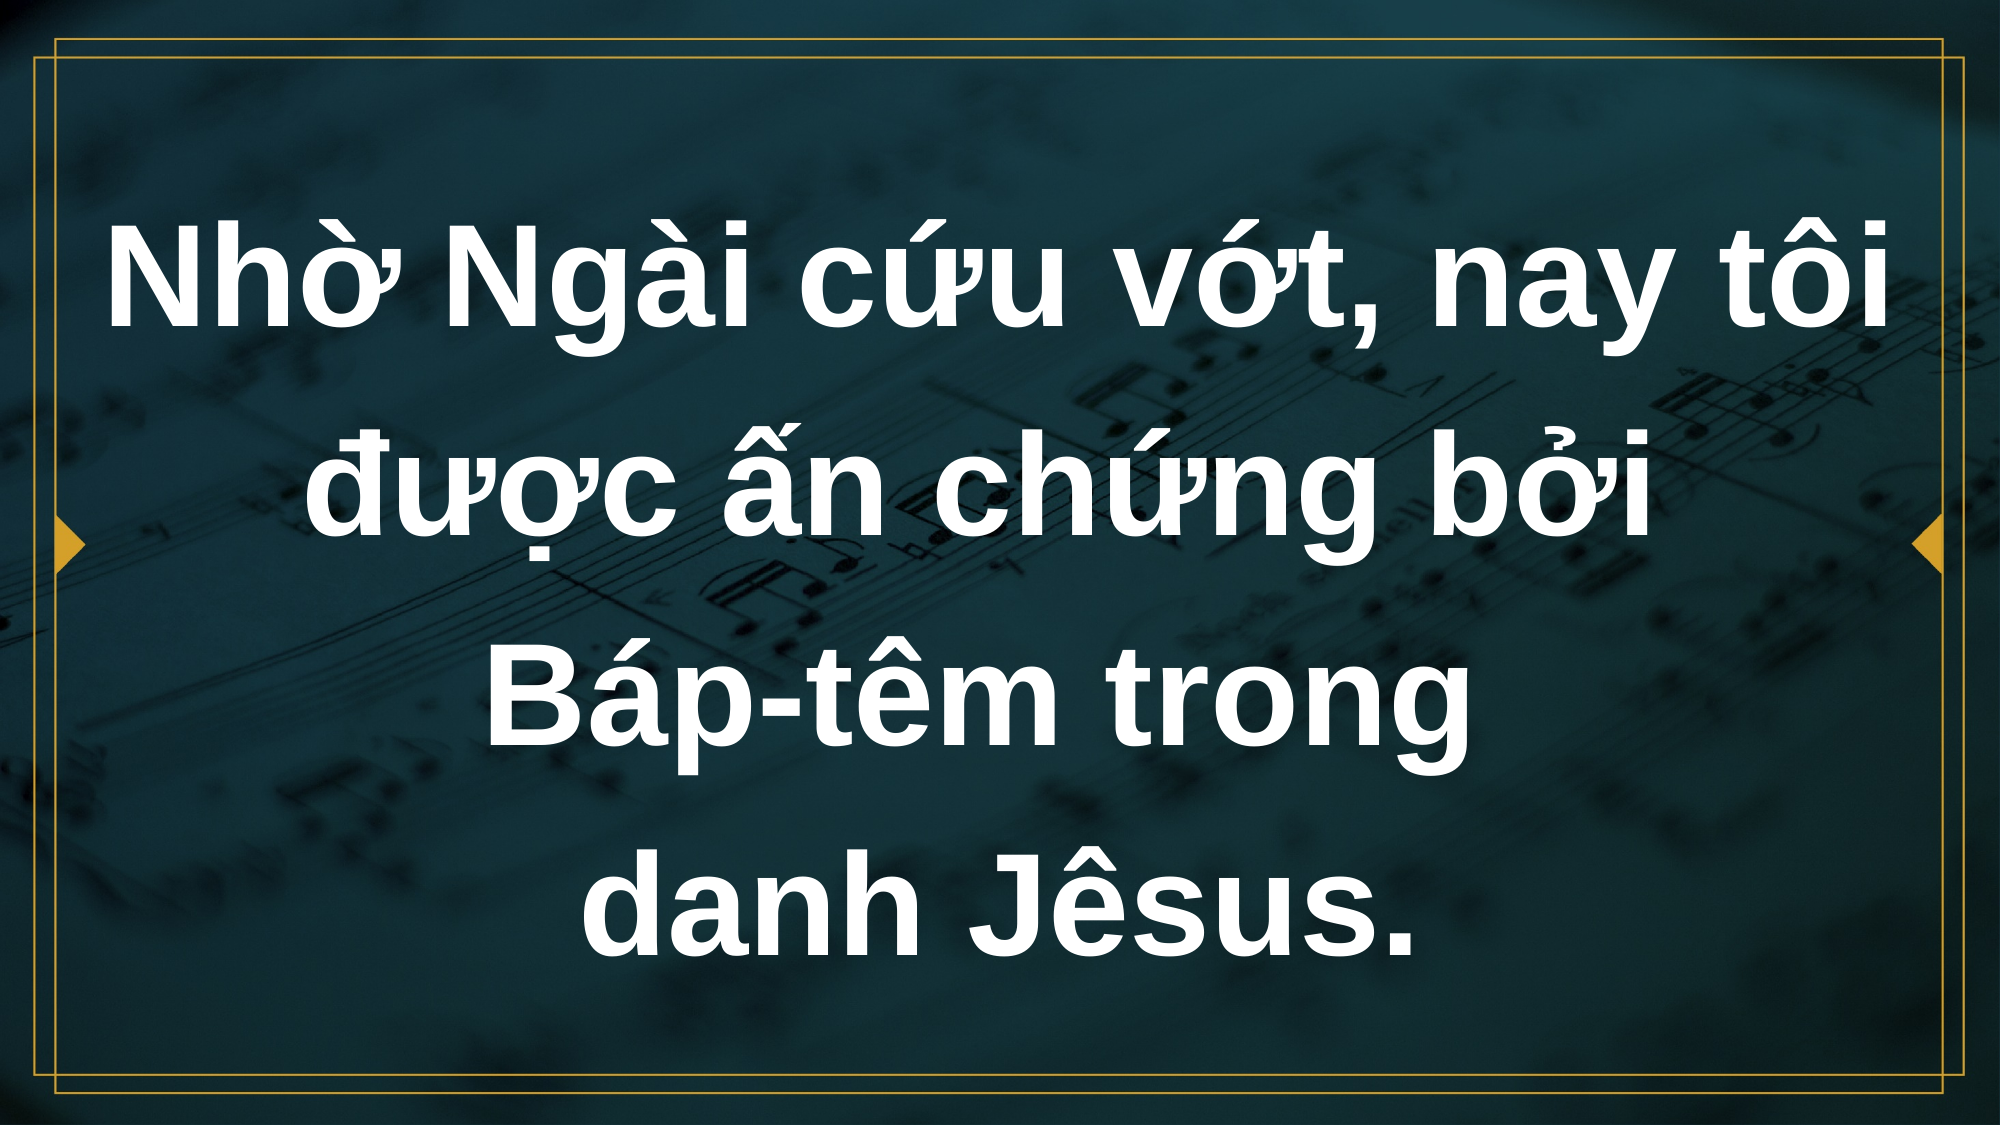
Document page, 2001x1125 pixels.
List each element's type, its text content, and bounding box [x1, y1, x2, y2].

picture [0, 0, 2000, 1125]
title Nhờ Ngài cứu vớt, nay tôi được ấn chứng bởi Báp-têm trong danh Jêsus. [55, 53, 1945, 1077]
